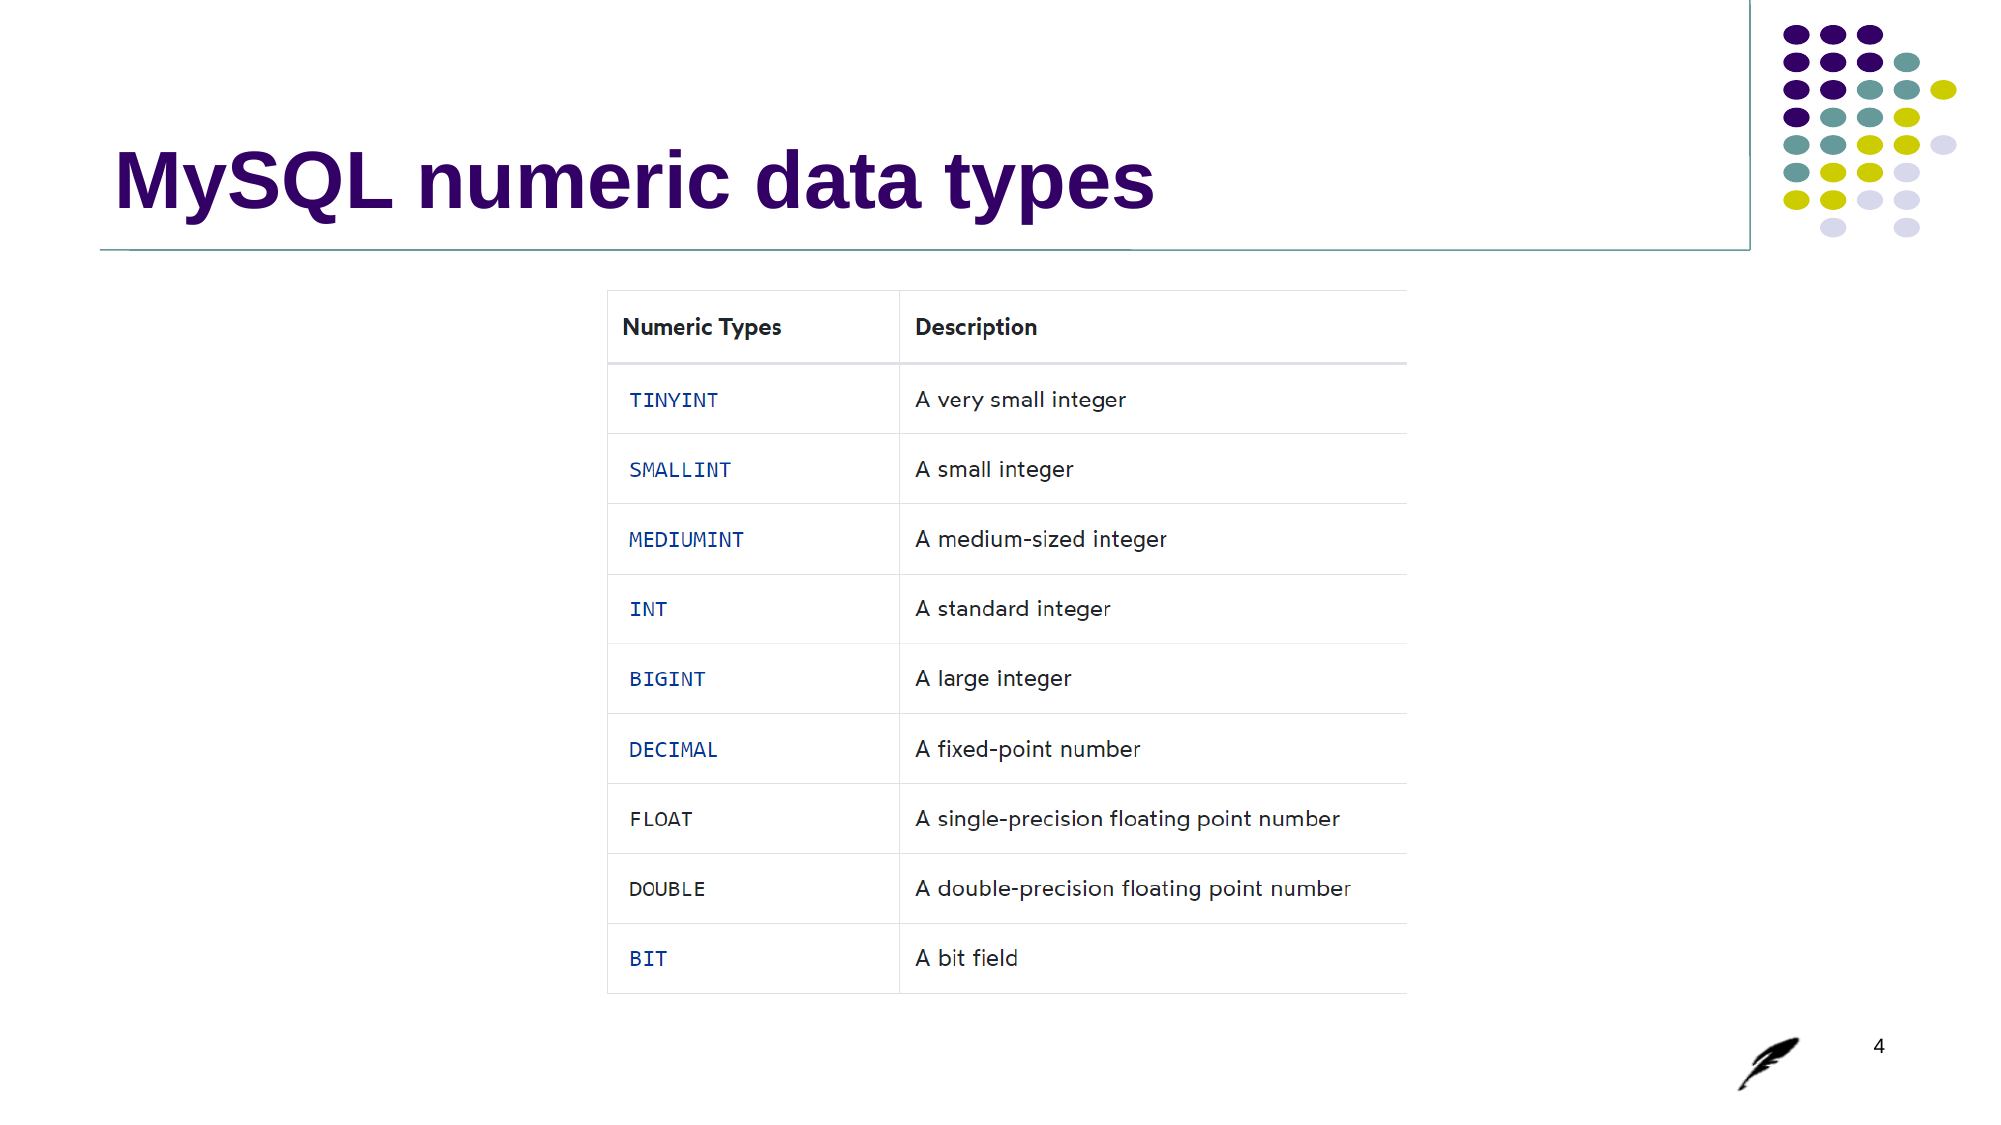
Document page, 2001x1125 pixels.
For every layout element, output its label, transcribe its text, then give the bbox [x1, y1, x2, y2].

title MySQL numeric data types [99, 20, 1750, 233]
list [593, 282, 1407, 1006]
slide_number 4 [1433, 1025, 1900, 1100]
